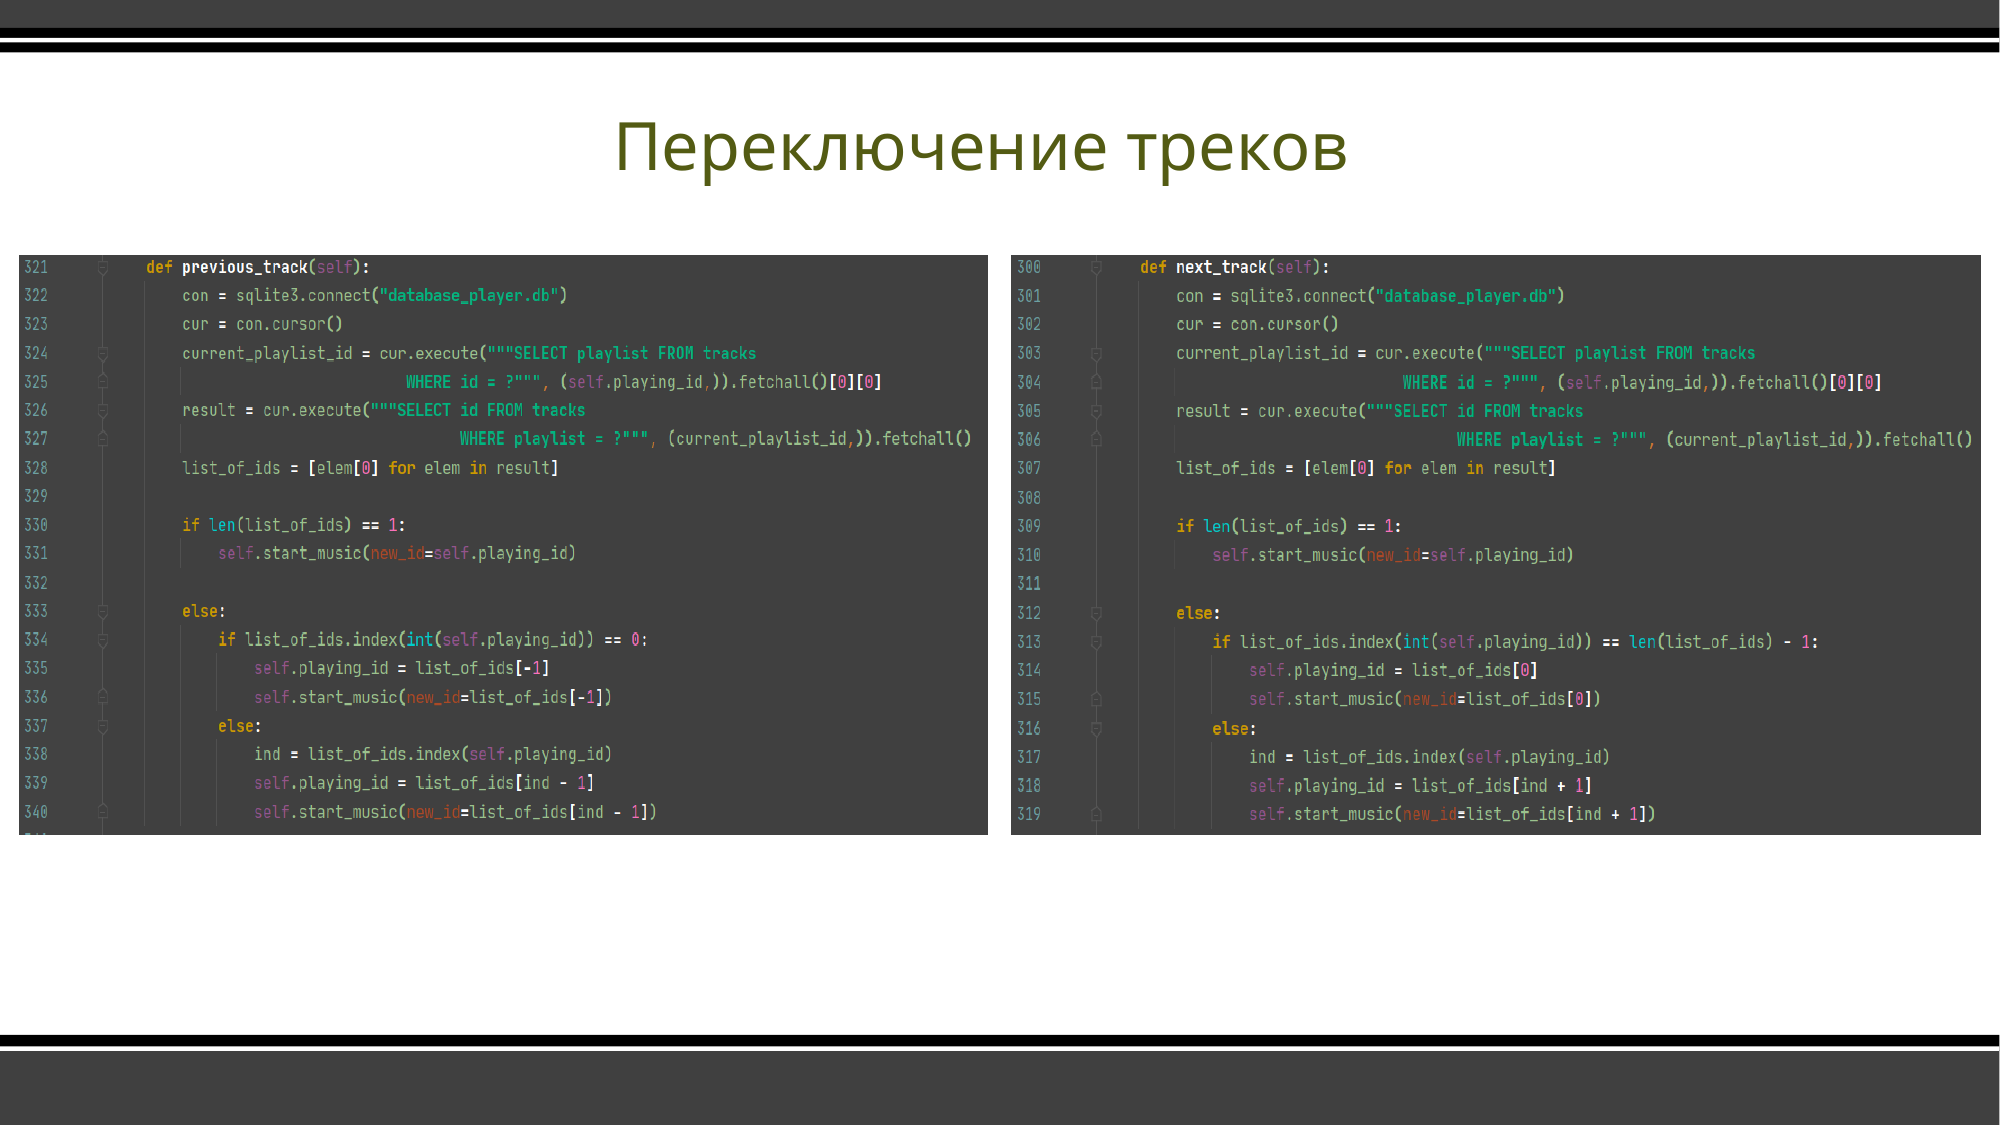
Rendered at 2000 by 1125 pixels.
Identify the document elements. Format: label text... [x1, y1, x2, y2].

title Переключение треков [598, 78, 2000, 193]
picture [18, 254, 989, 835]
picture [1010, 254, 1981, 835]
